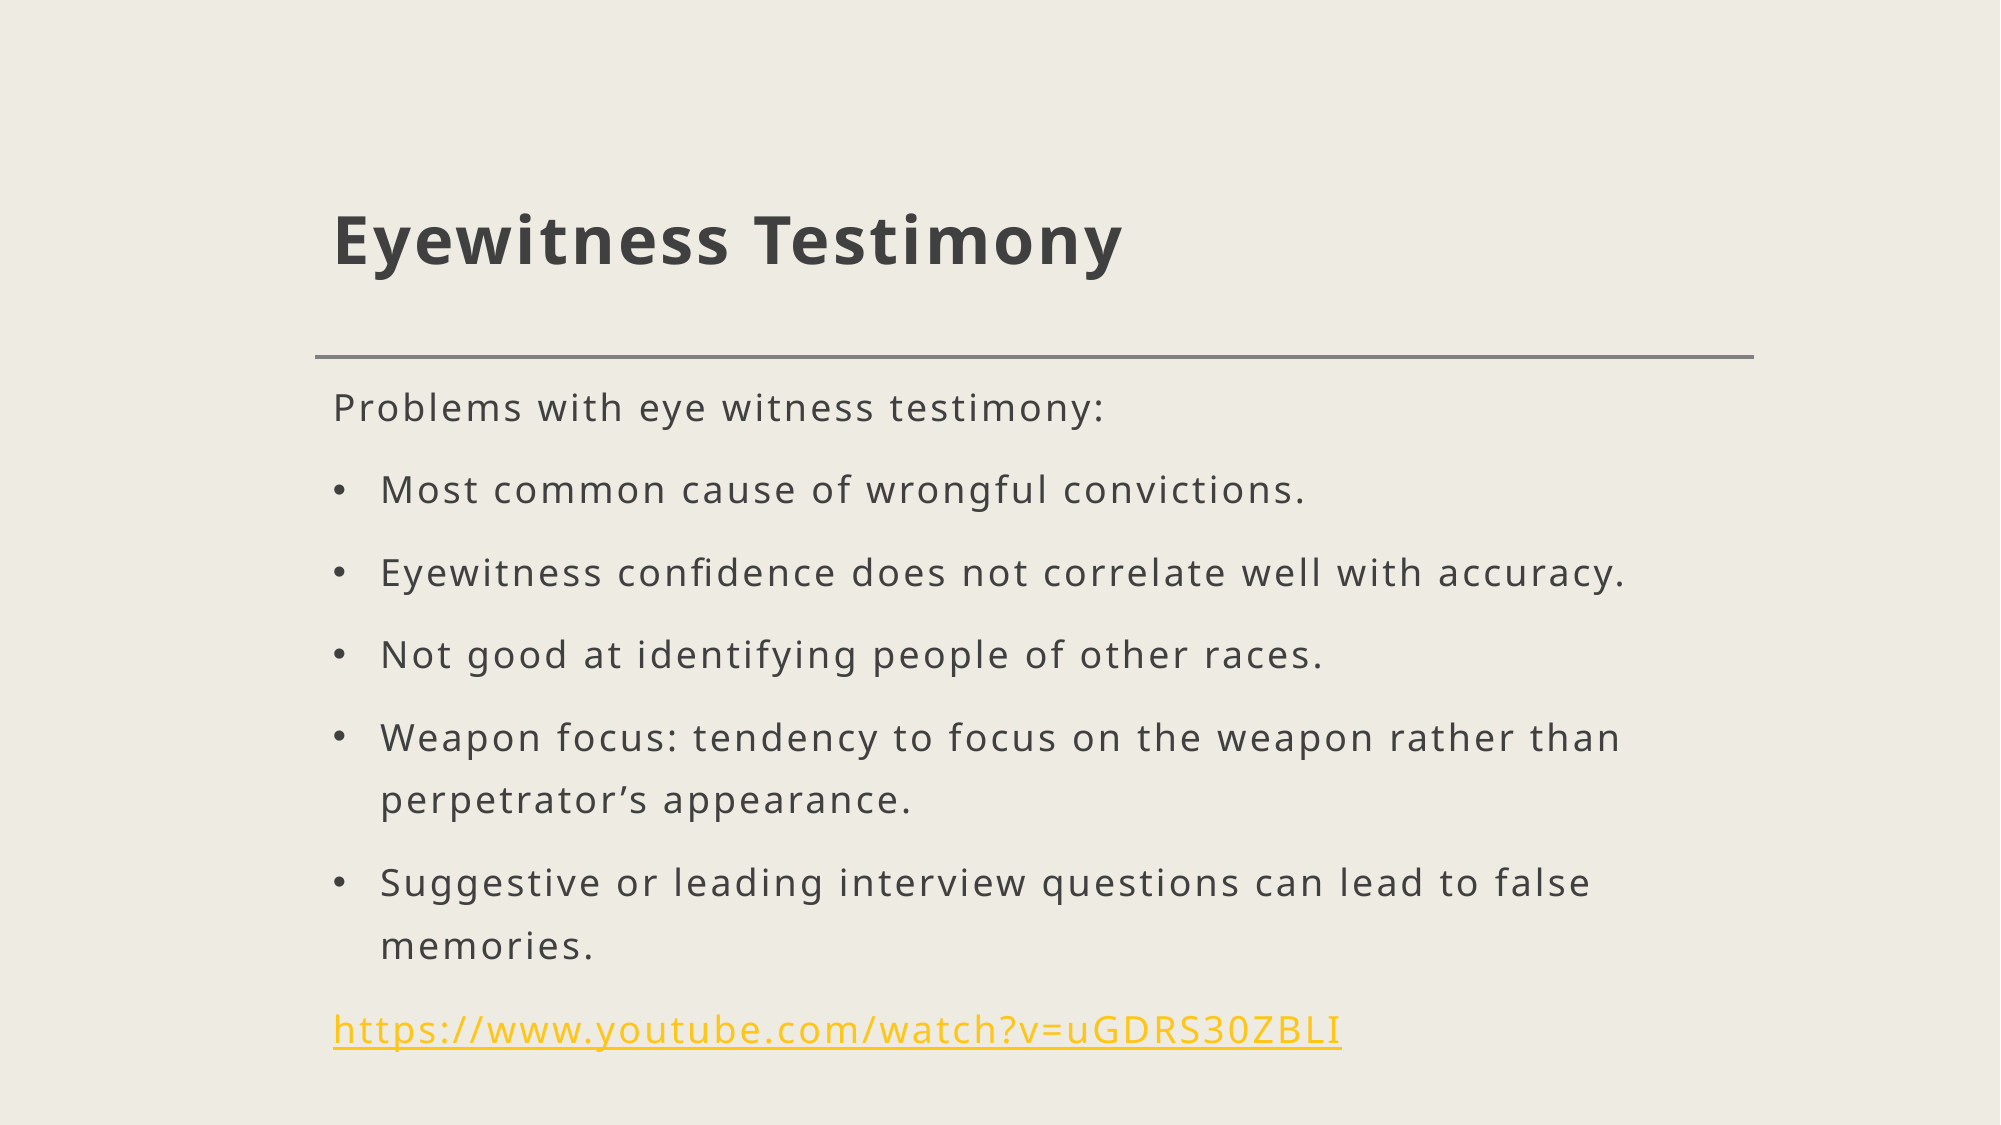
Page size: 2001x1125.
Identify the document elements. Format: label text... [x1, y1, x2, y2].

list Problems with eye witness testimony: Most common cause of wrongful convictions. Eyewitness confidence does not correlate well with accuracy. Not good at identifying people of other races. Weapon focus: tendency to focus on the weapon rather than perpetrator’s appearance. Suggestive or leading interview questions can lead to false memories. https://www.youtube.com/watch?v=uGDRS30ZBLI [315, 348, 1754, 1125]
title Eyewitness Testimony [315, 72, 1754, 294]
